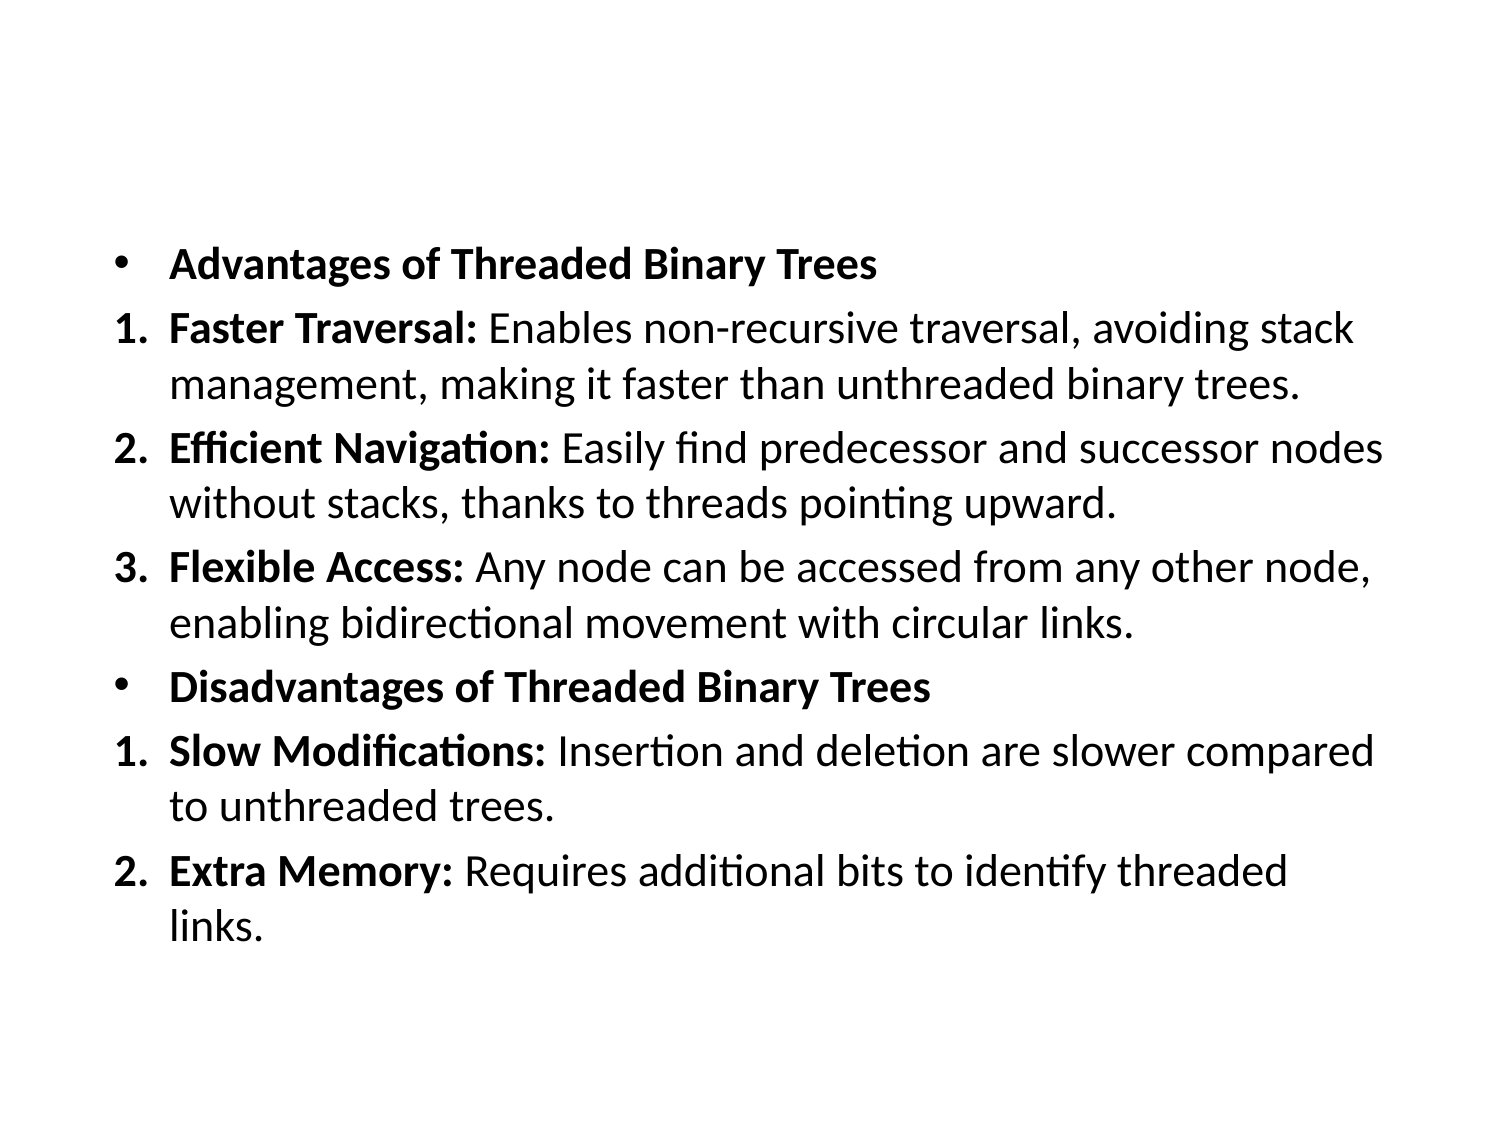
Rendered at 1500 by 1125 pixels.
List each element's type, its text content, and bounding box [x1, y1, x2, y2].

list Advantages of Threaded Binary Trees Faster Traversal: Enables non-recursive traversal, avoiding stack management, making it faster than unthreaded binary trees. Efficient Navigation: Easily find predecessor and successor nodes without stacks, thanks to threads pointing upward. Flexible Access: Any node can be accessed from any other node, enabling bidirectional movement with circular links. Disadvantages of Threaded Binary Trees Slow Modifications: Insertion and deletion are slower compared to unthreaded trees. Extra Memory: Requires additional bits to identify threaded links. [98, 226, 1402, 1014]
